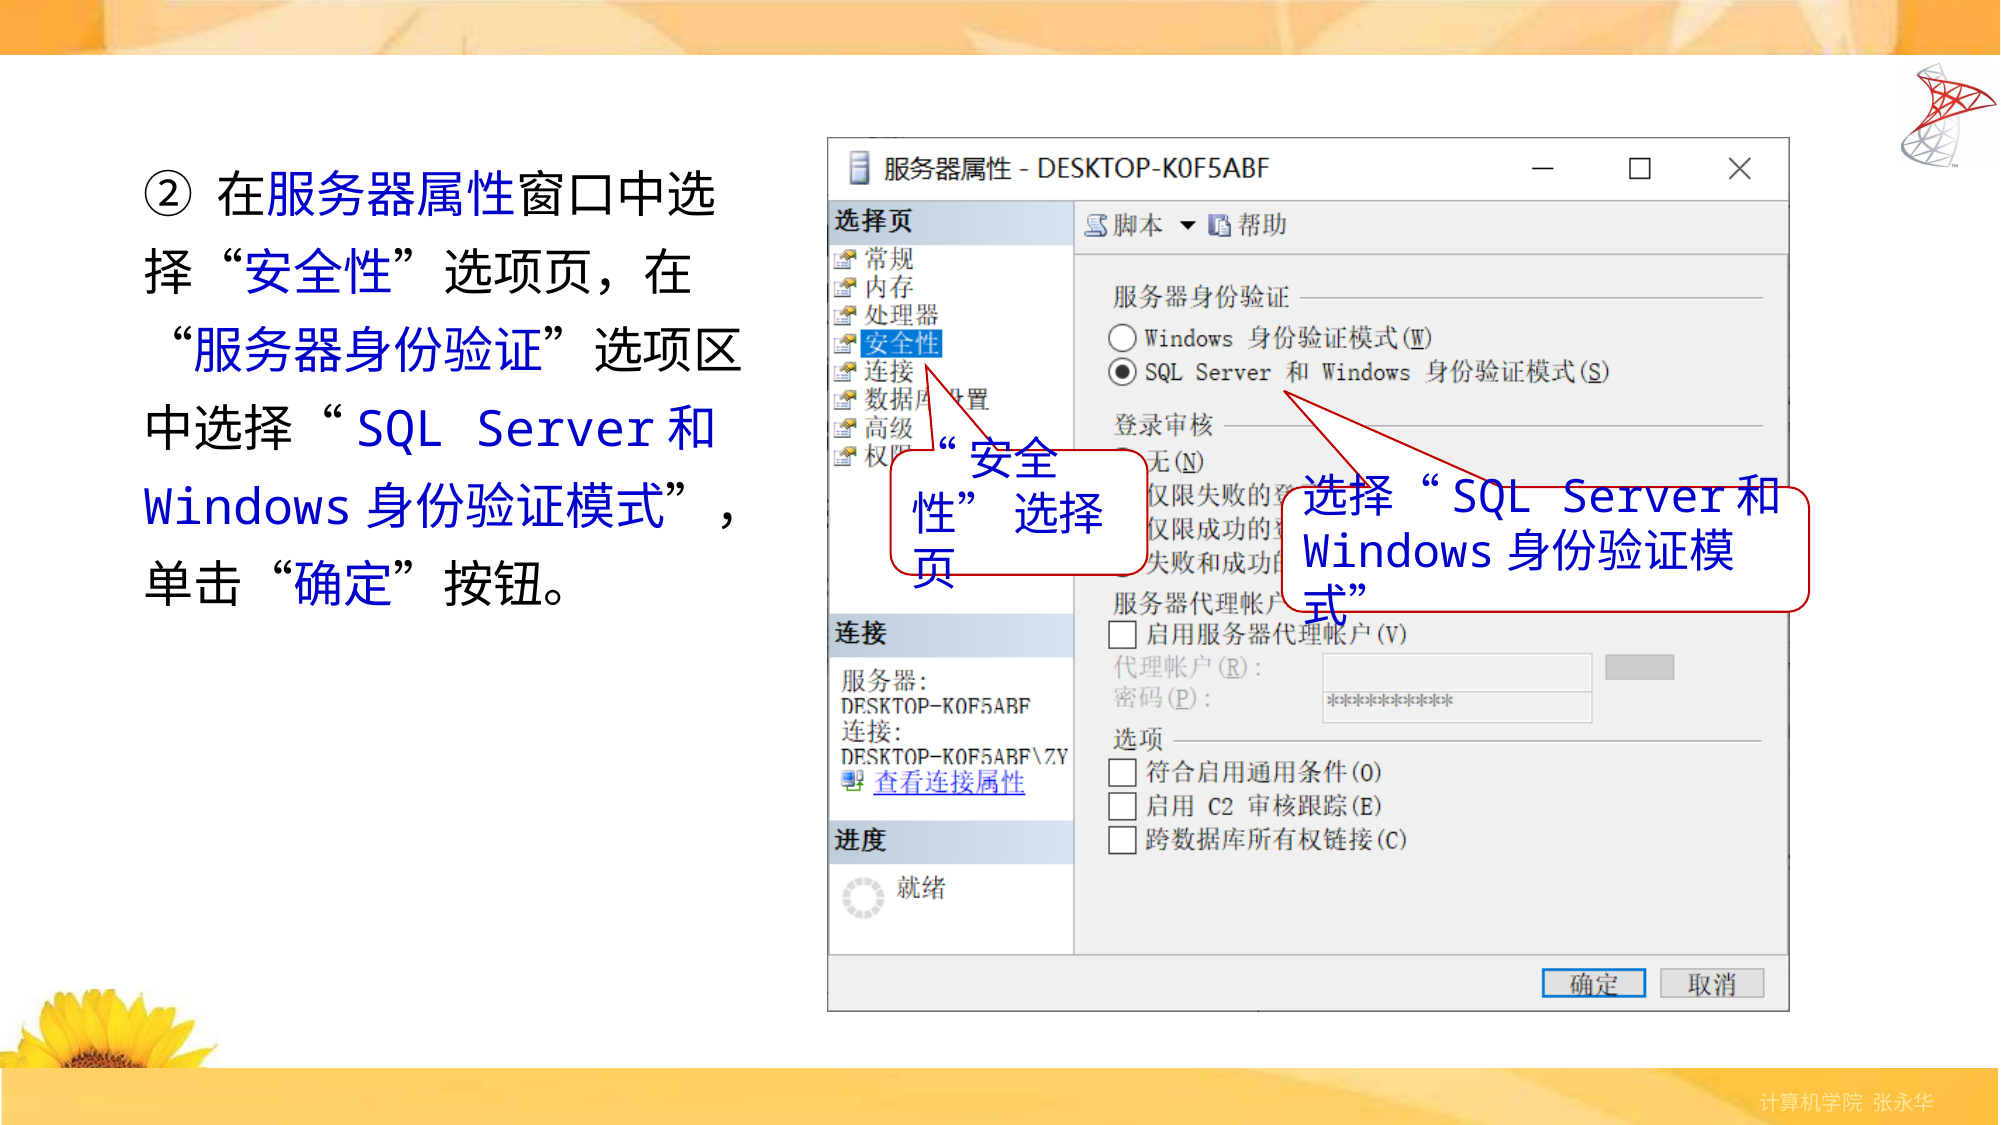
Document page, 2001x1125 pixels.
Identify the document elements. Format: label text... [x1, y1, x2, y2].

picture [1901, 62, 1997, 169]
text_box 选择“SQL Server和Windows身份验证模式” [1790, 486, 1811, 613]
list ② 在服务器属性窗口中选择“安全性”选项页，在“服务器身份验证”选项区中选择“SQL Server和Windows身份验证模式”，单击“确定”按钮。 [128, 137, 760, 733]
picture [0, 0, 2001, 55]
picture [0, 989, 1998, 1125]
picture [827, 137, 1790, 1012]
